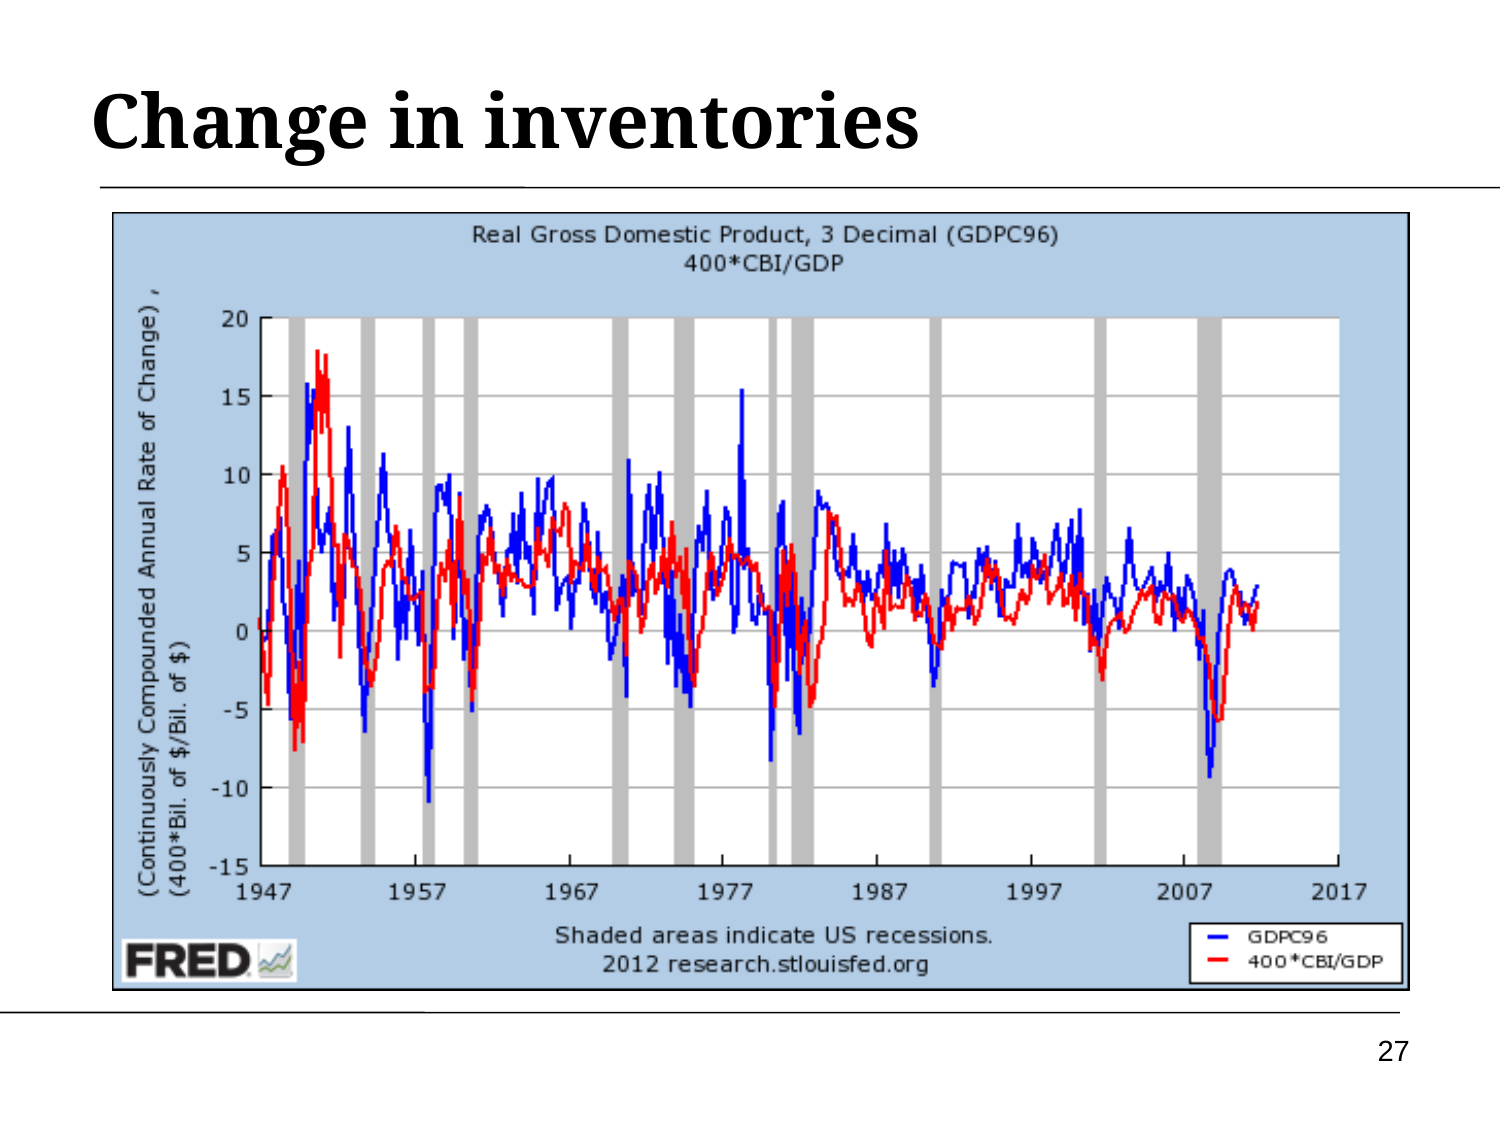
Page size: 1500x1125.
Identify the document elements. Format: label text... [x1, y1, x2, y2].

slide_number 27 [1074, 1024, 1426, 1103]
picture [112, 212, 1410, 991]
title Change in inventories [74, 49, 1426, 188]
